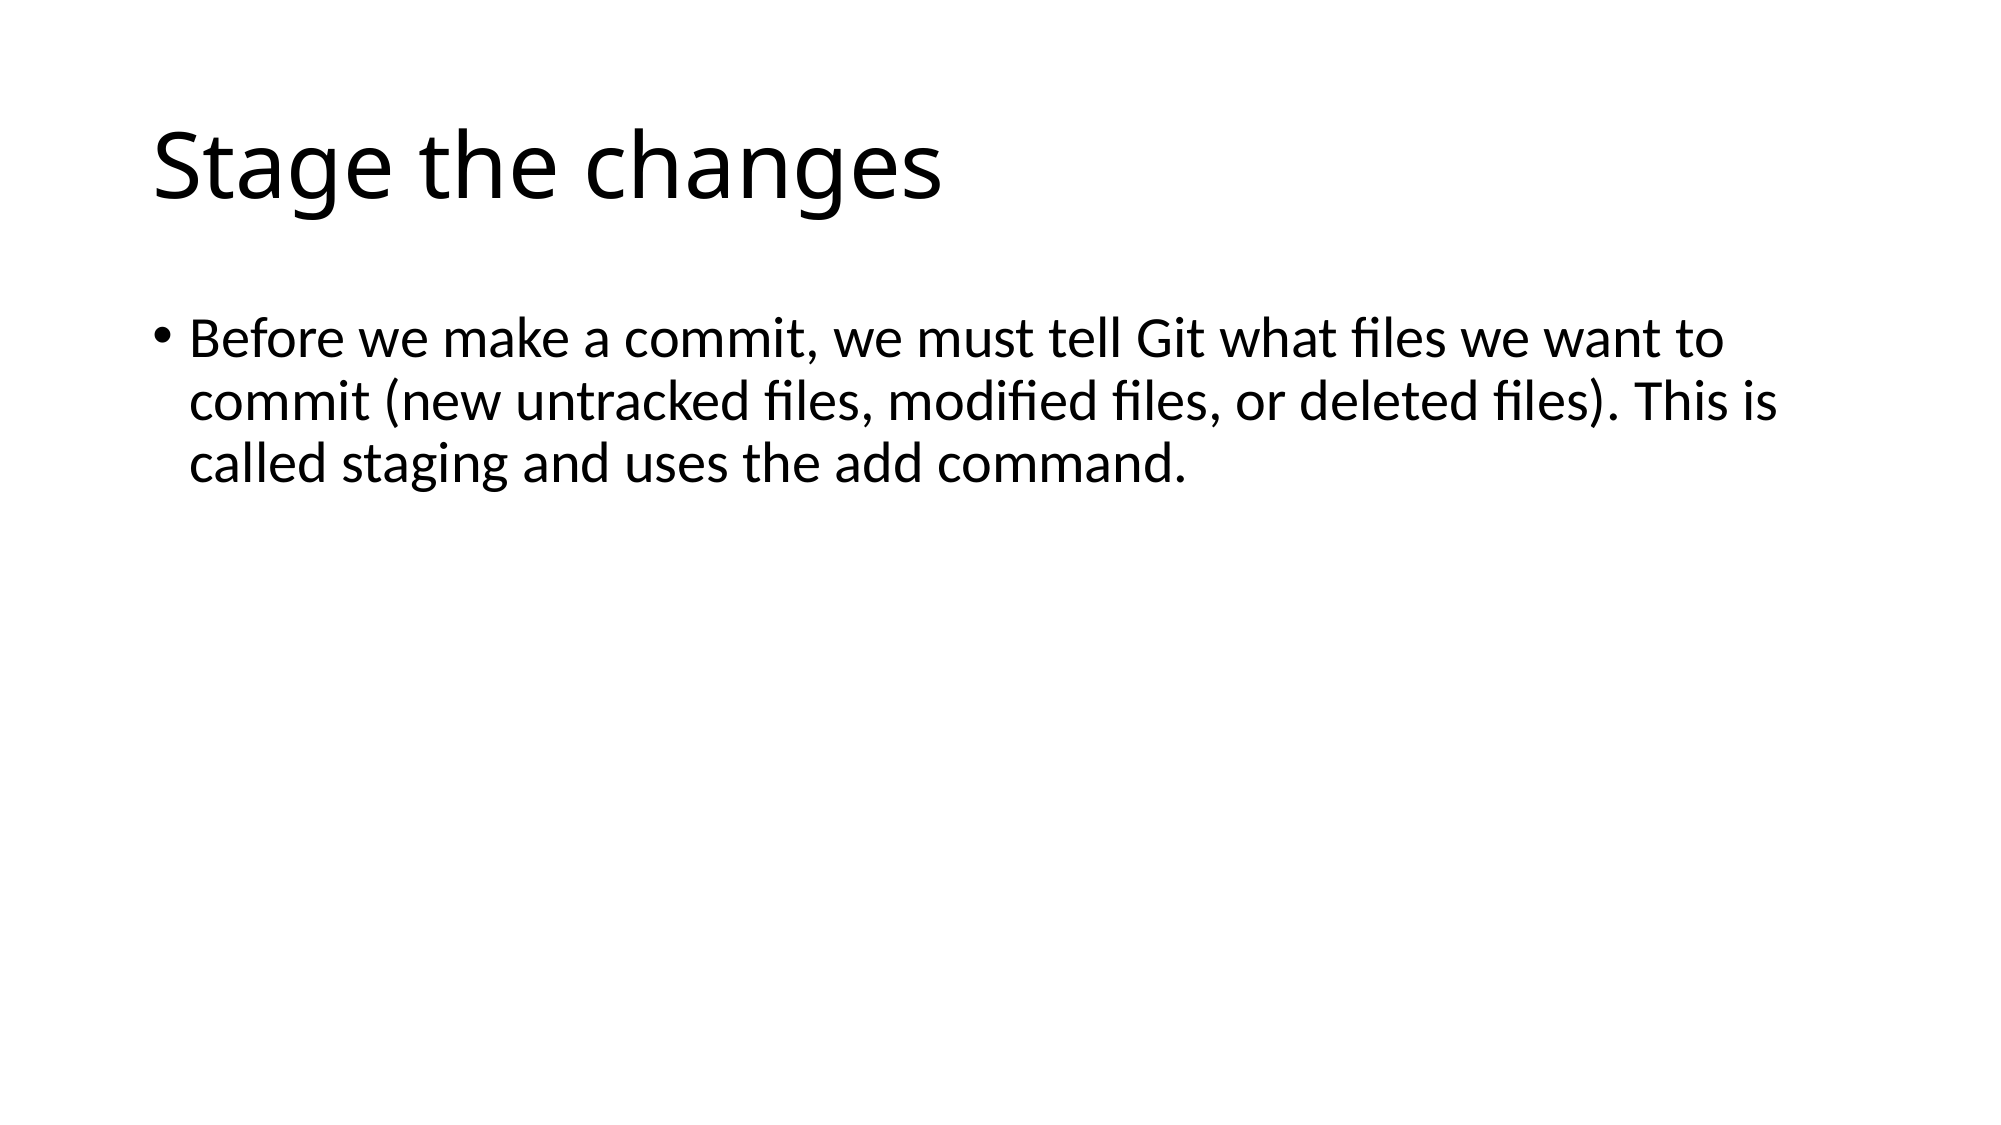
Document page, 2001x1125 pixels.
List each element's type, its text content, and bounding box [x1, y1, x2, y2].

text_box Before we make a commit, we must tell Git what files we want to commit (new untracked files, modified files, or deleted files). This is called staging and uses the add command. [137, 299, 1863, 1014]
text_box Stage the changes [137, 59, 1863, 278]
